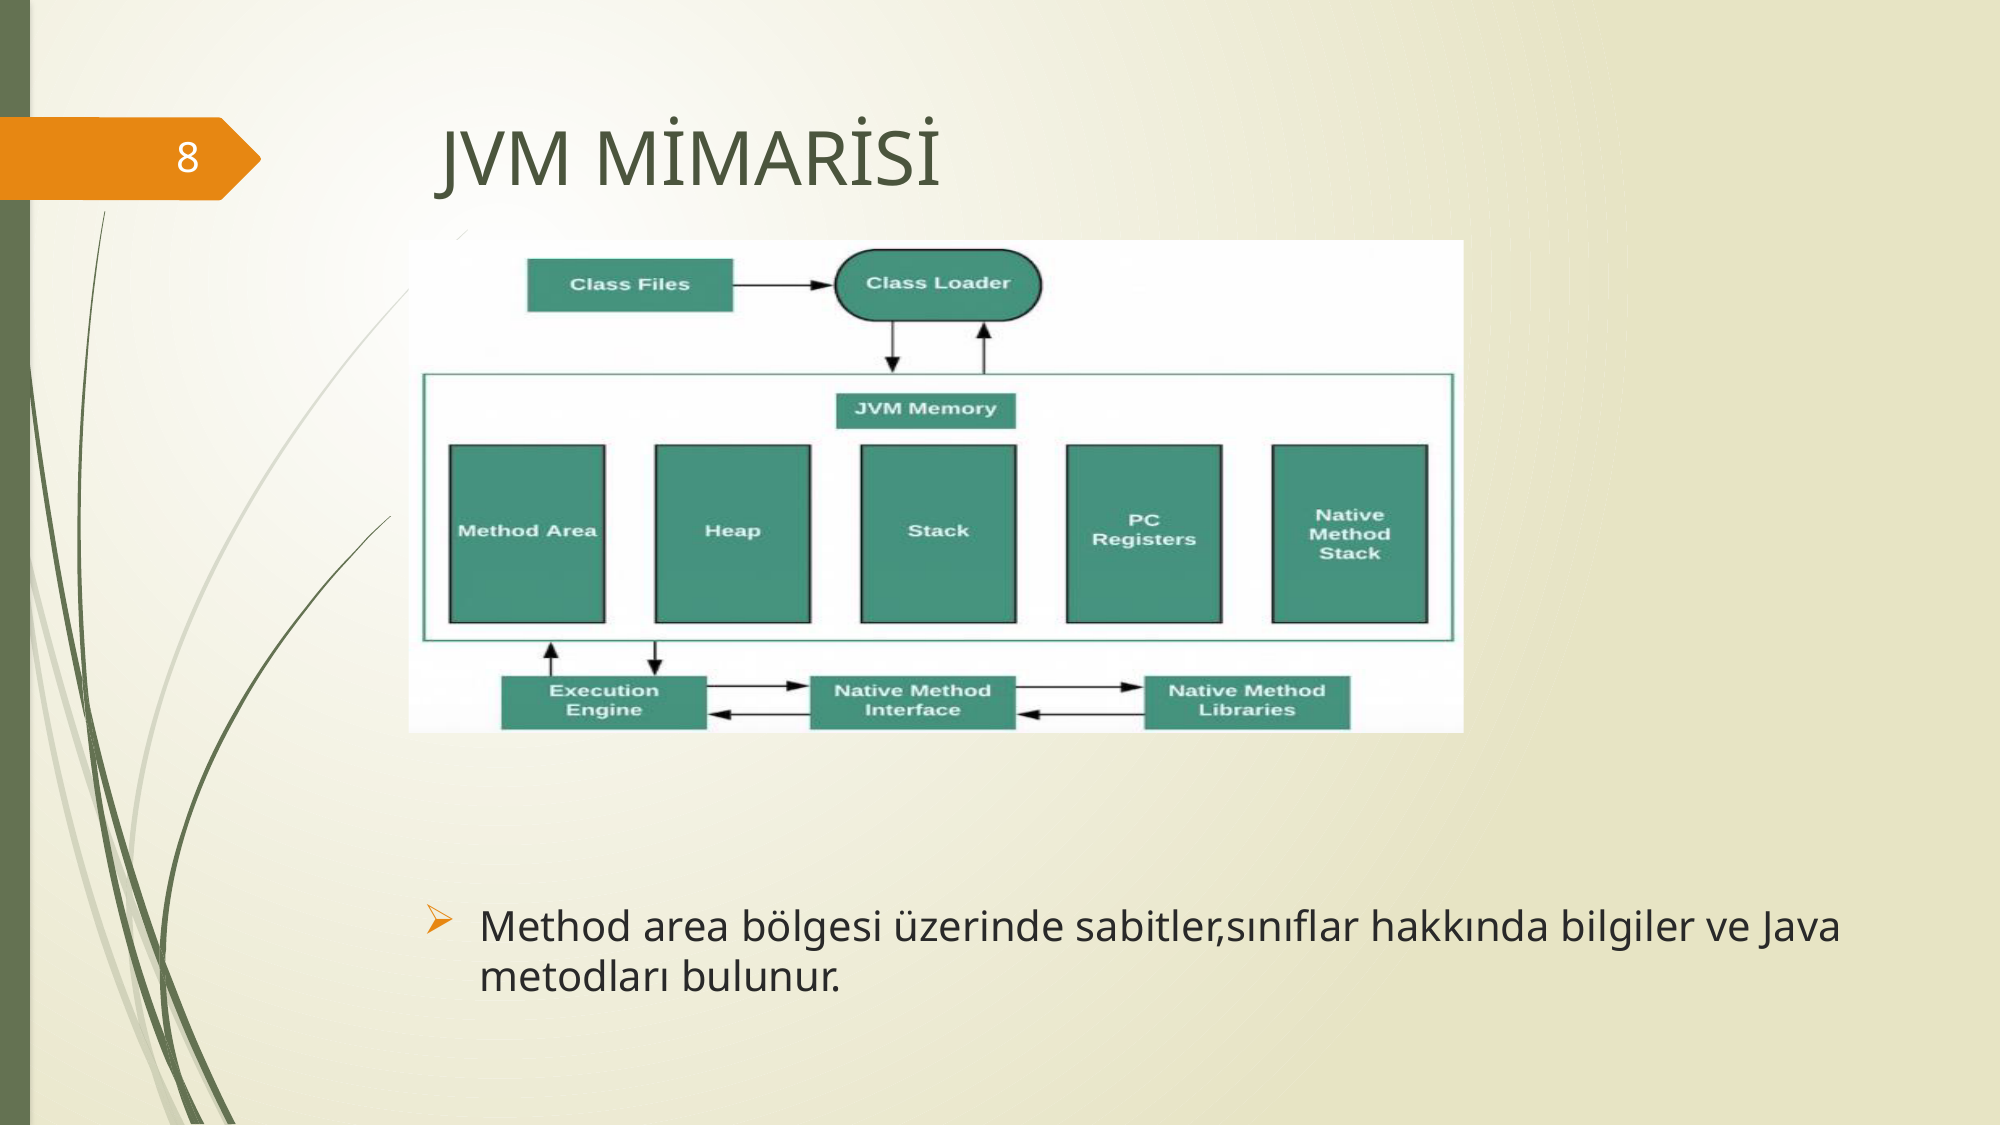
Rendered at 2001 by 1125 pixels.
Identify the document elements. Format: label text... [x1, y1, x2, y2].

title JVM MİMARİSİ [425, 102, 1888, 313]
slide_number 8 [87, 129, 216, 190]
picture [408, 240, 1464, 733]
text_box Method area bölgesi üzerinde sabitler,sınıflar hakkında bilgiler ve Java metodları bulunur. [408, 792, 1871, 1008]
